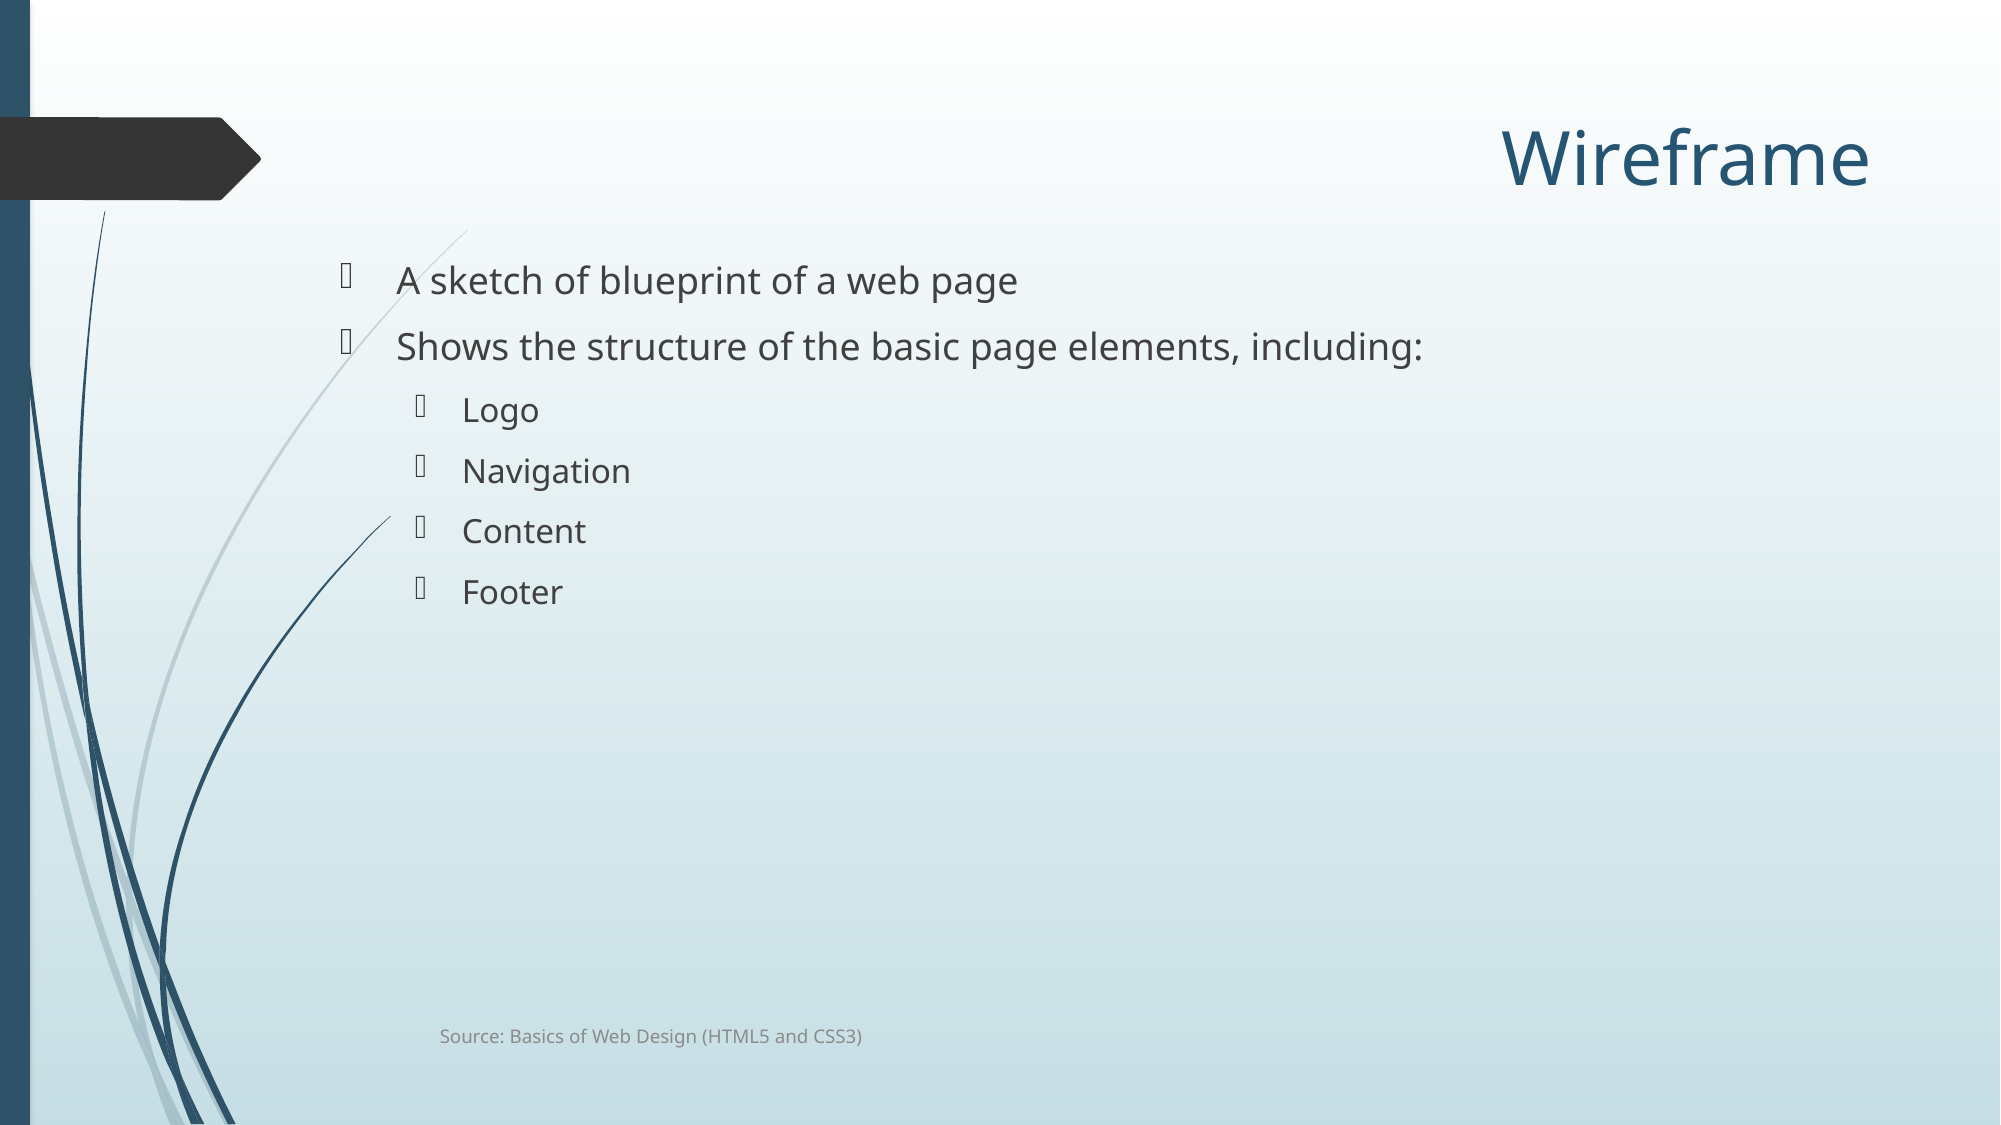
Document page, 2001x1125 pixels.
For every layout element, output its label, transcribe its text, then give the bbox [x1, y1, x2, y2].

footer Source: Basics of Web Design (HTML5 and CSS3) [424, 1006, 1675, 1067]
title Wireframe [425, 102, 1888, 313]
list A sketch of blueprint of a web page Shows the structure of the basic page elements, including: Logo Navigation Content Footer [324, 249, 1675, 1000]
